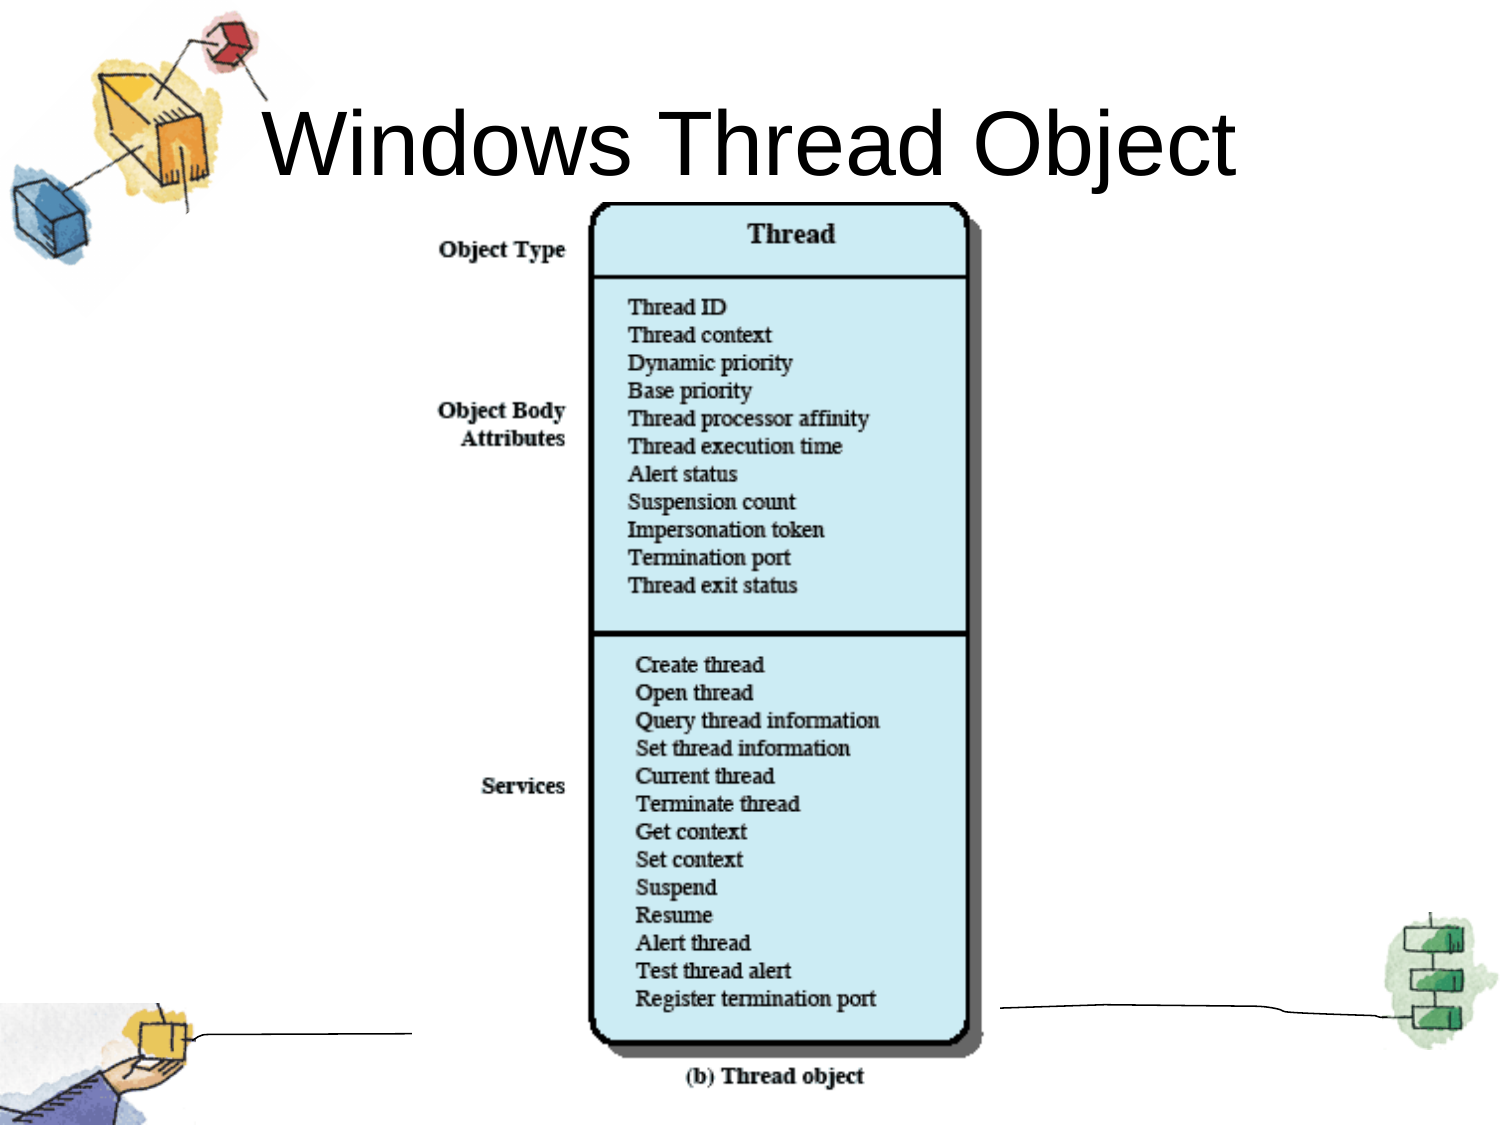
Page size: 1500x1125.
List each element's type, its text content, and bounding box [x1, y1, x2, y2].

picture [0, 85, 167, 316]
picture [0, 1003, 196, 1125]
picture [114, 0, 274, 44]
title Windows Thread Object [74, 44, 1426, 233]
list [412, 202, 1001, 1116]
picture [1382, 912, 1500, 1050]
